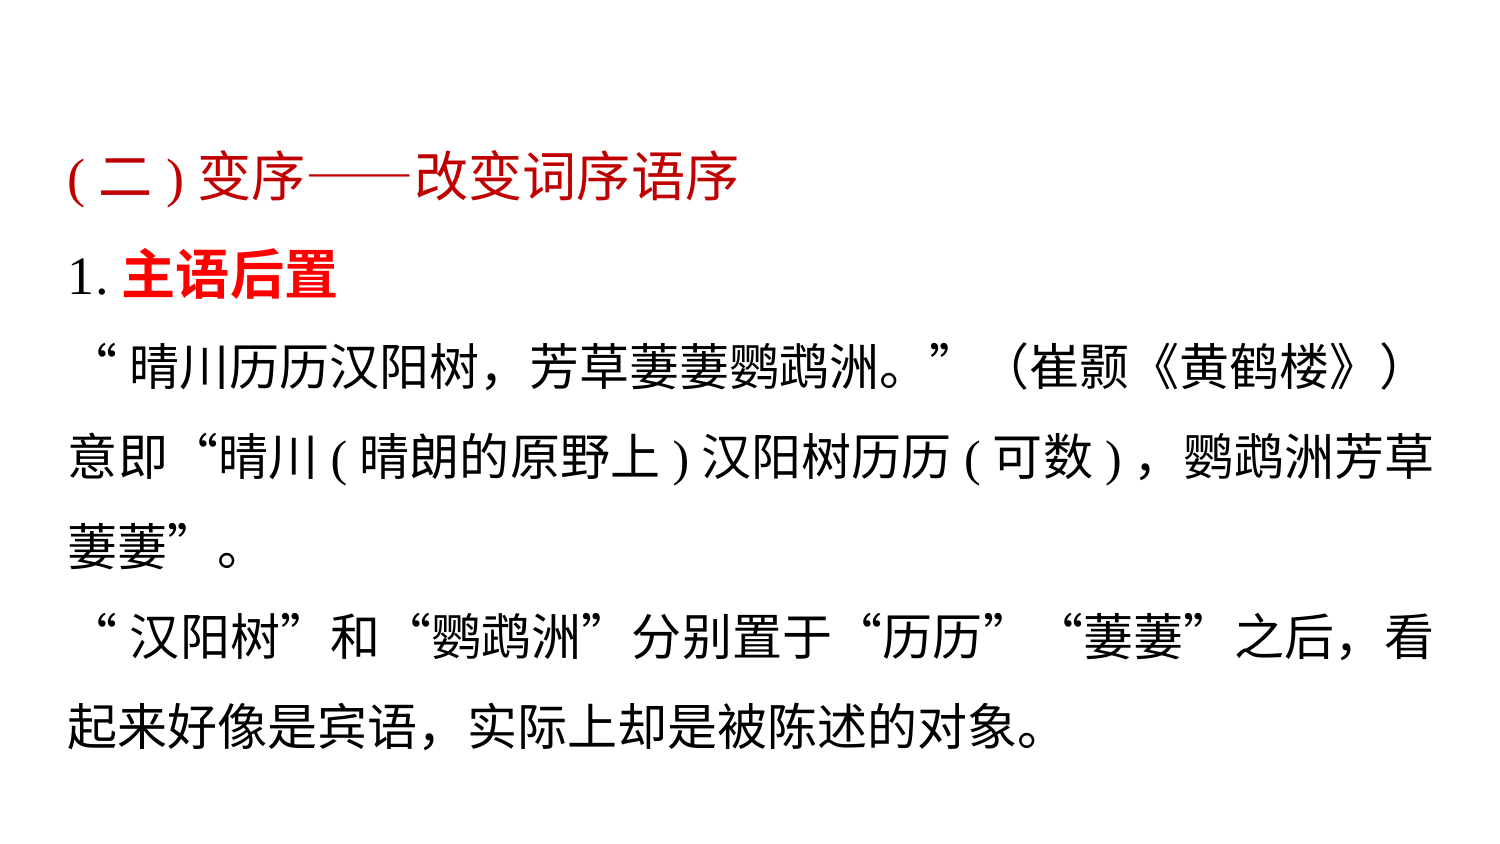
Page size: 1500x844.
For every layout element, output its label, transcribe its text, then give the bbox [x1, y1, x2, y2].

text_box (二)变序——改变词序语序 1.主语后置 “晴川历历汉阳树，芳草萋萋鹦鹉洲。”（崔颢《黄鹤楼》） 意即“晴川(晴朗的原野上)汉阳树历历(可数)，鹦鹉洲芳草萋萋”。 “汉阳树”和“鹦鹉洲”分别置于“历历”“萋萋”之后，看起来好像是宾语，实际上却是被陈述的对象。 [53, 102, 1450, 763]
